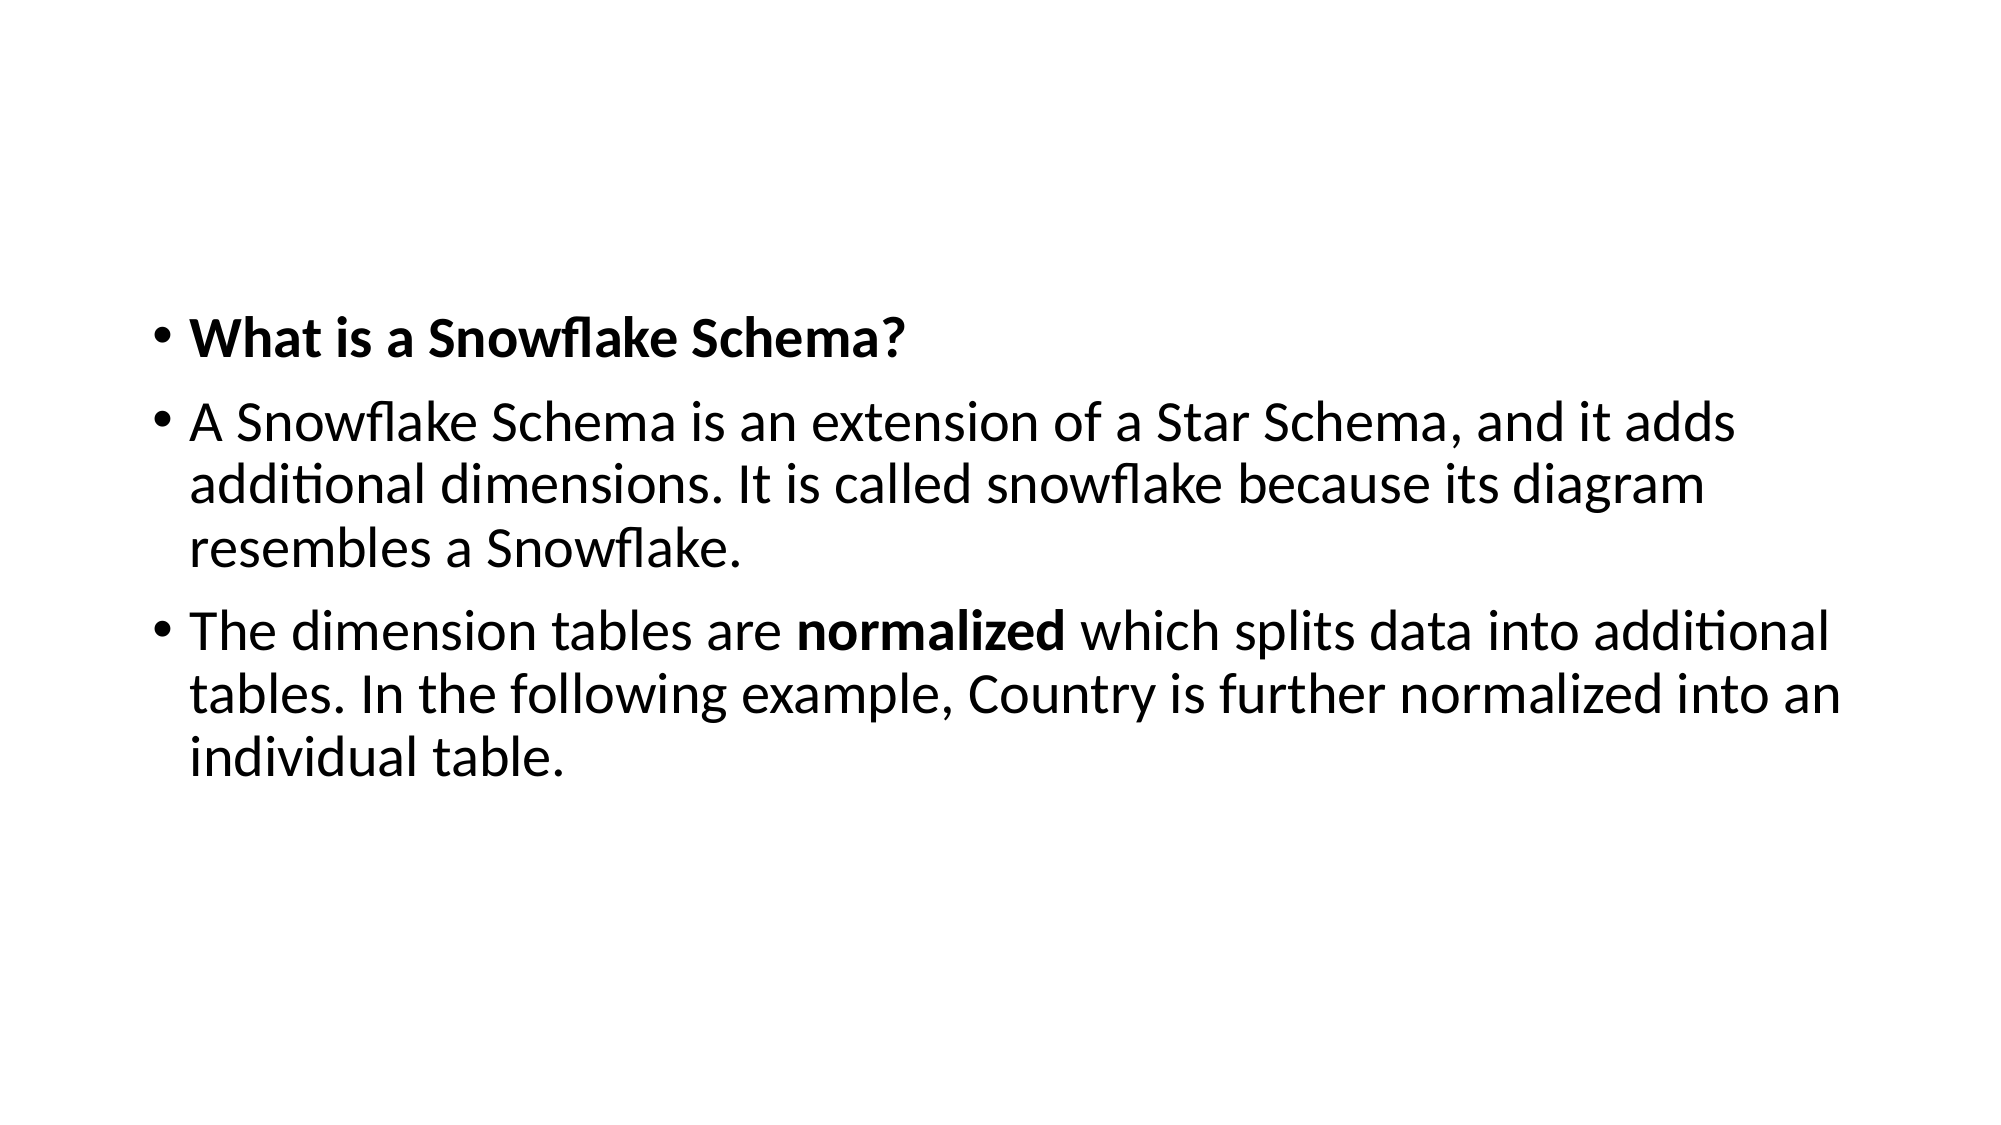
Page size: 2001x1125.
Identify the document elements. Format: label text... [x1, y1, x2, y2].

list What is a Snowflake Schema? A Snowflake Schema is an extension of a Star Schema, and it adds additional dimensions. It is called snowflake because its diagram resembles a Snowflake. The dimension tables are normalized which splits data into additional tables. In the following example, Country is further normalized into an individual table. [137, 299, 1863, 1014]
